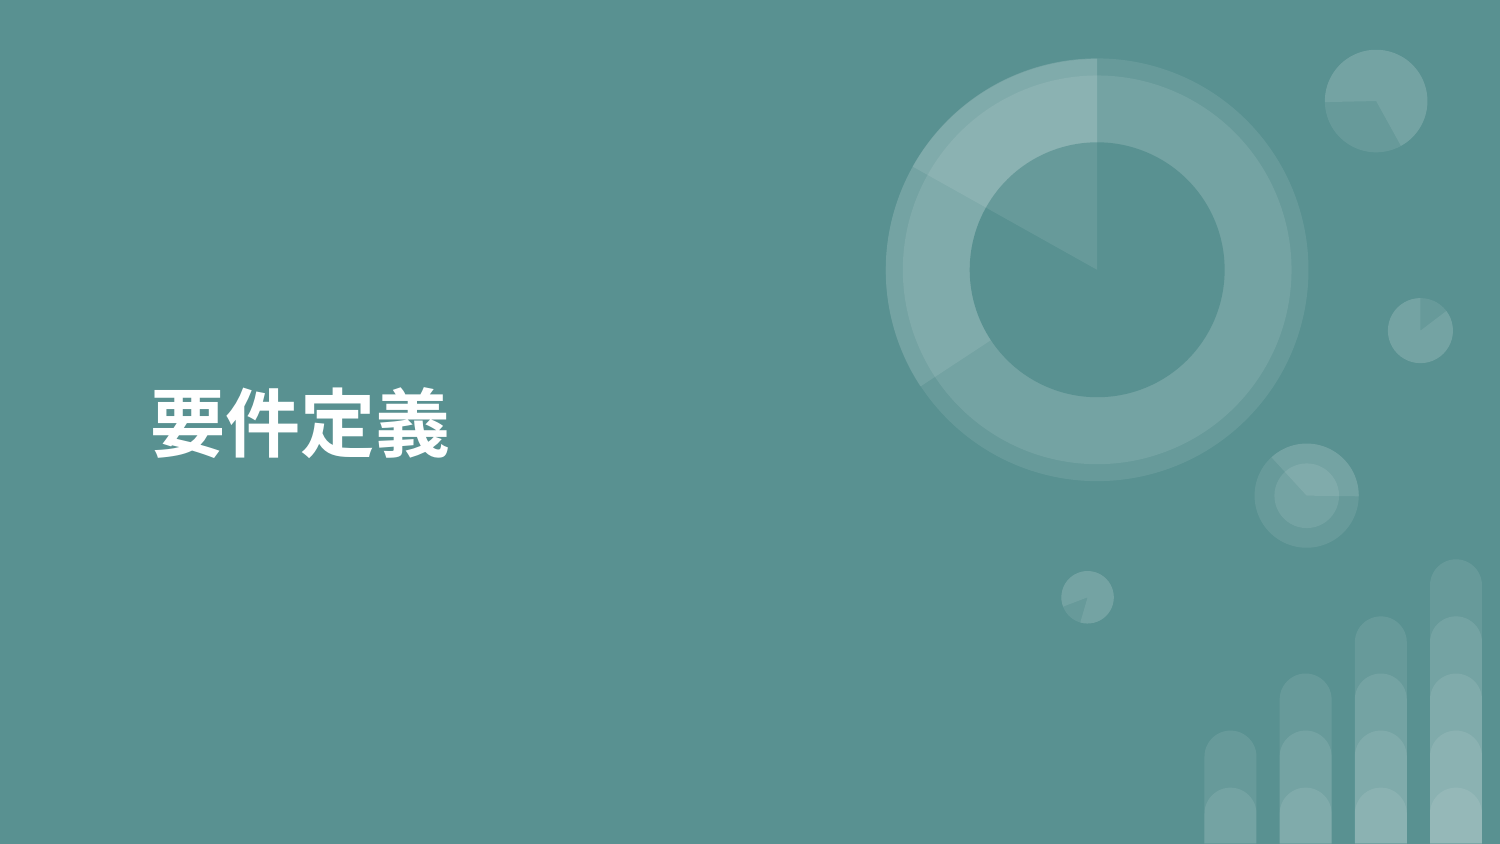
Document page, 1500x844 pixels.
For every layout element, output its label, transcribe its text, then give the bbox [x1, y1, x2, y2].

title 要件定義 [135, 264, 834, 572]
